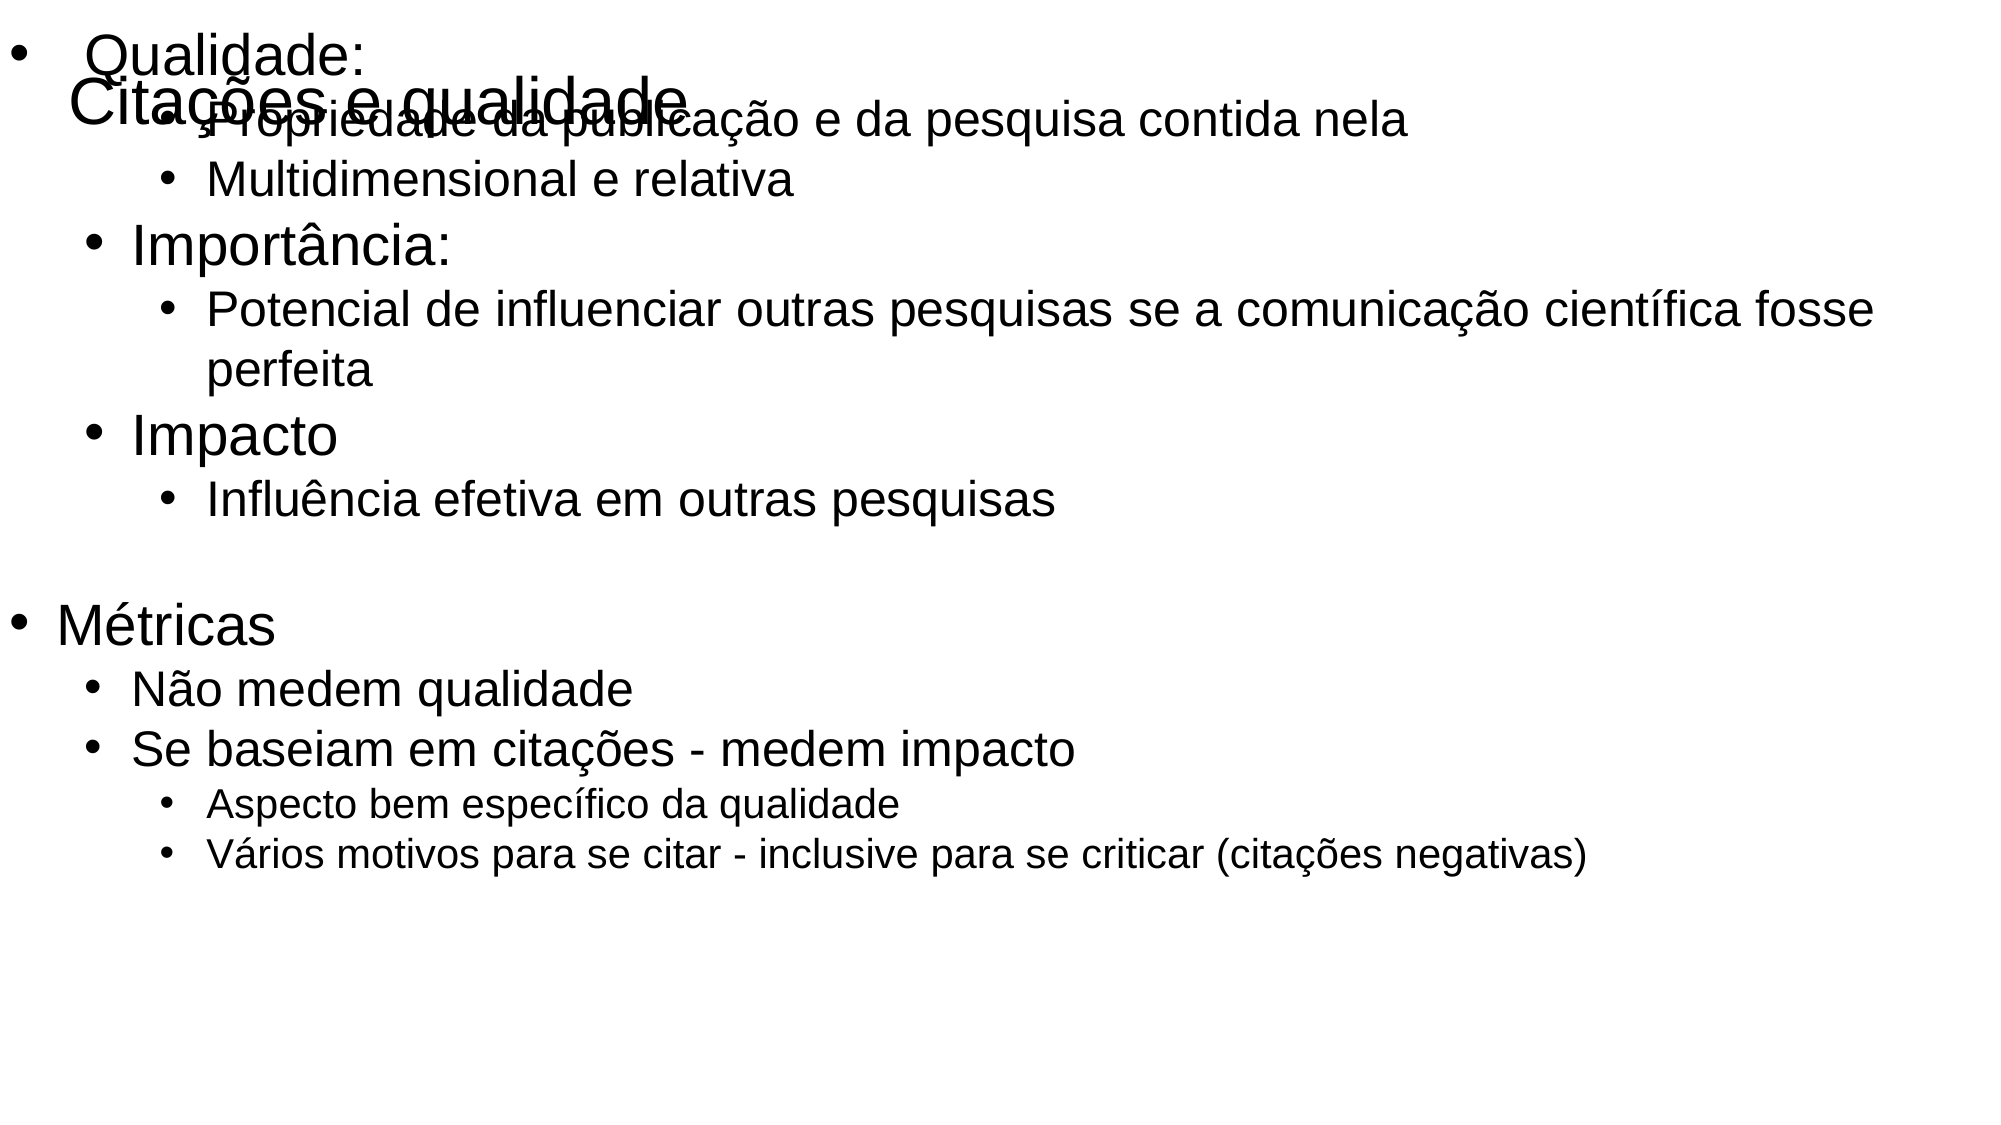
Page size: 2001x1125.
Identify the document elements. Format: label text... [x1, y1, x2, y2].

title Citações e qualidade [68, 0, 1980, 207]
subtitle Qualidade: Propriedade da publicação e da pesquisa contida nela Multidimensional e relativa Importância: Potencial de influenciar outras pesquisas se a comunicação científica fosse perfeita Impacto Influência efetiva em outras pesquisas Métricas Não medem qualidade Se baseiam em citações - medem impacto Aspecto bem específico da qualidade Vários motivos para se citar - inclusive para se criticar (citações negativas) [9, 171, 1938, 1122]
